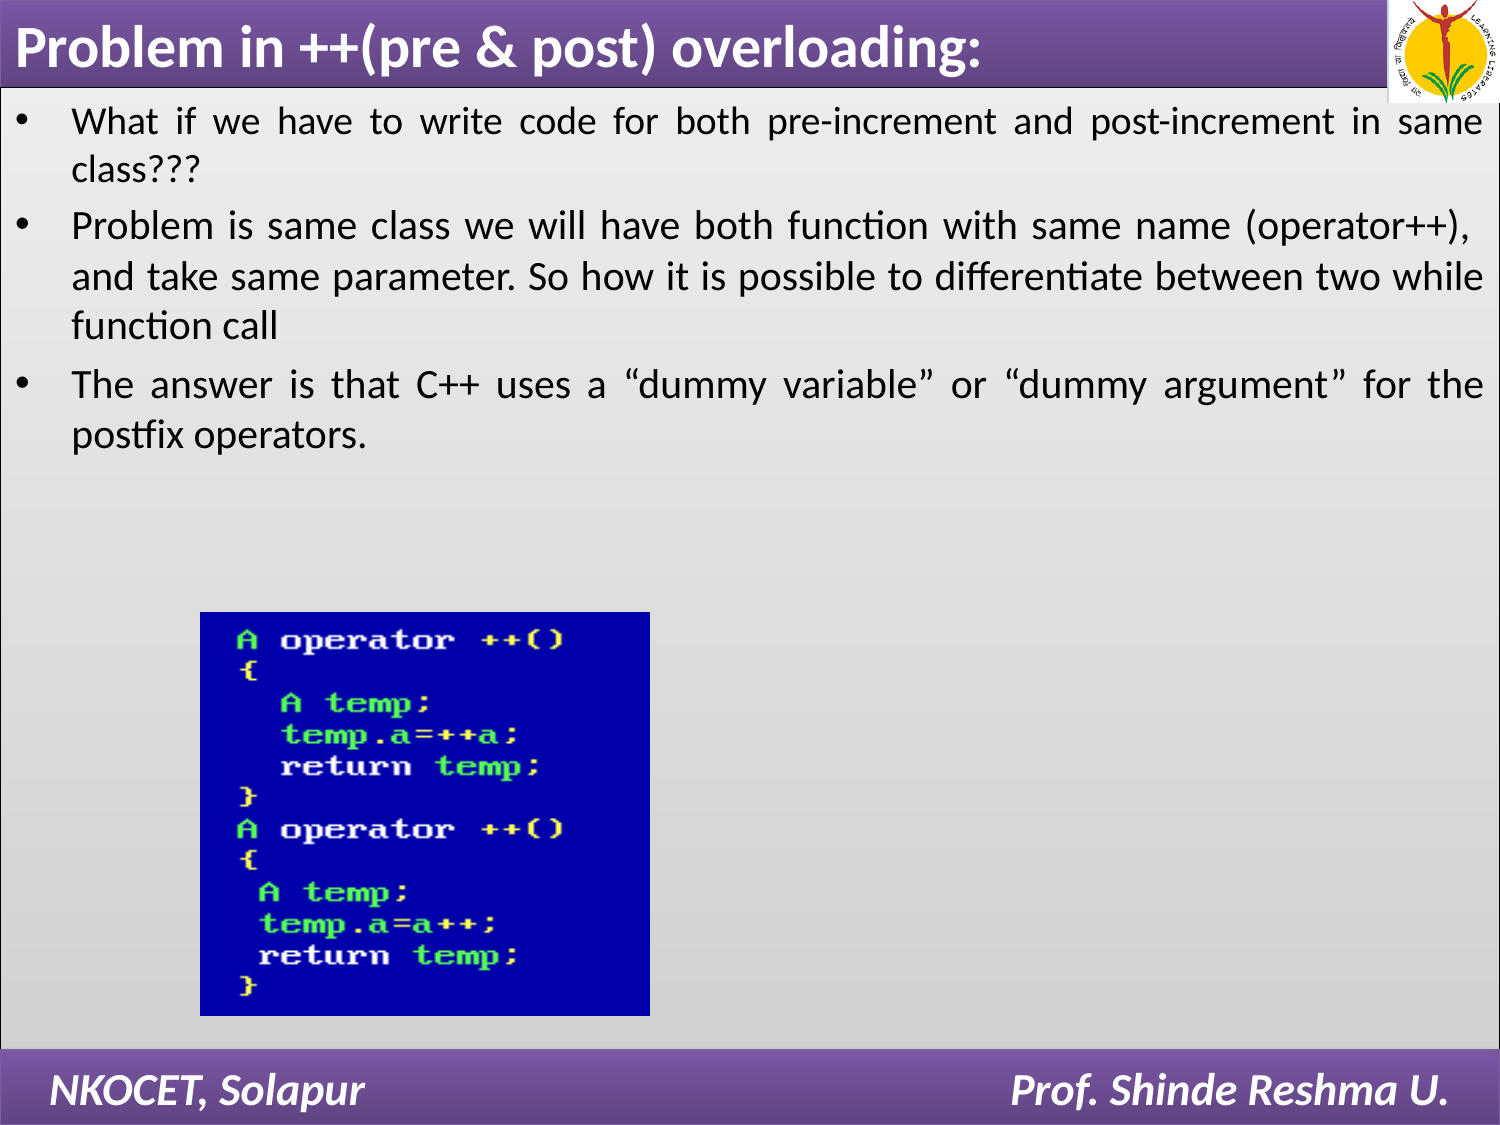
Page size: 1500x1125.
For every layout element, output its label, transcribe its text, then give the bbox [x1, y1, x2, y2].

picture [199, 612, 651, 1016]
text_box NKOCET, Solapur Prof. Shinde Reshma U. [0, 1049, 1500, 1125]
picture [1387, 0, 1500, 104]
list What if we have to write code for both pre-increment and post-increment in same class??? Problem is same class we will have both function with same name (operator++), and take same parameter. So how it is possible to differentiate between two while function call The answer is that C++ uses a “dummy variable” or “dummy argument” for the postfix operators. [0, 87, 1500, 1049]
title Problem in ++(pre & post) overloading: [0, 0, 1385, 86]
